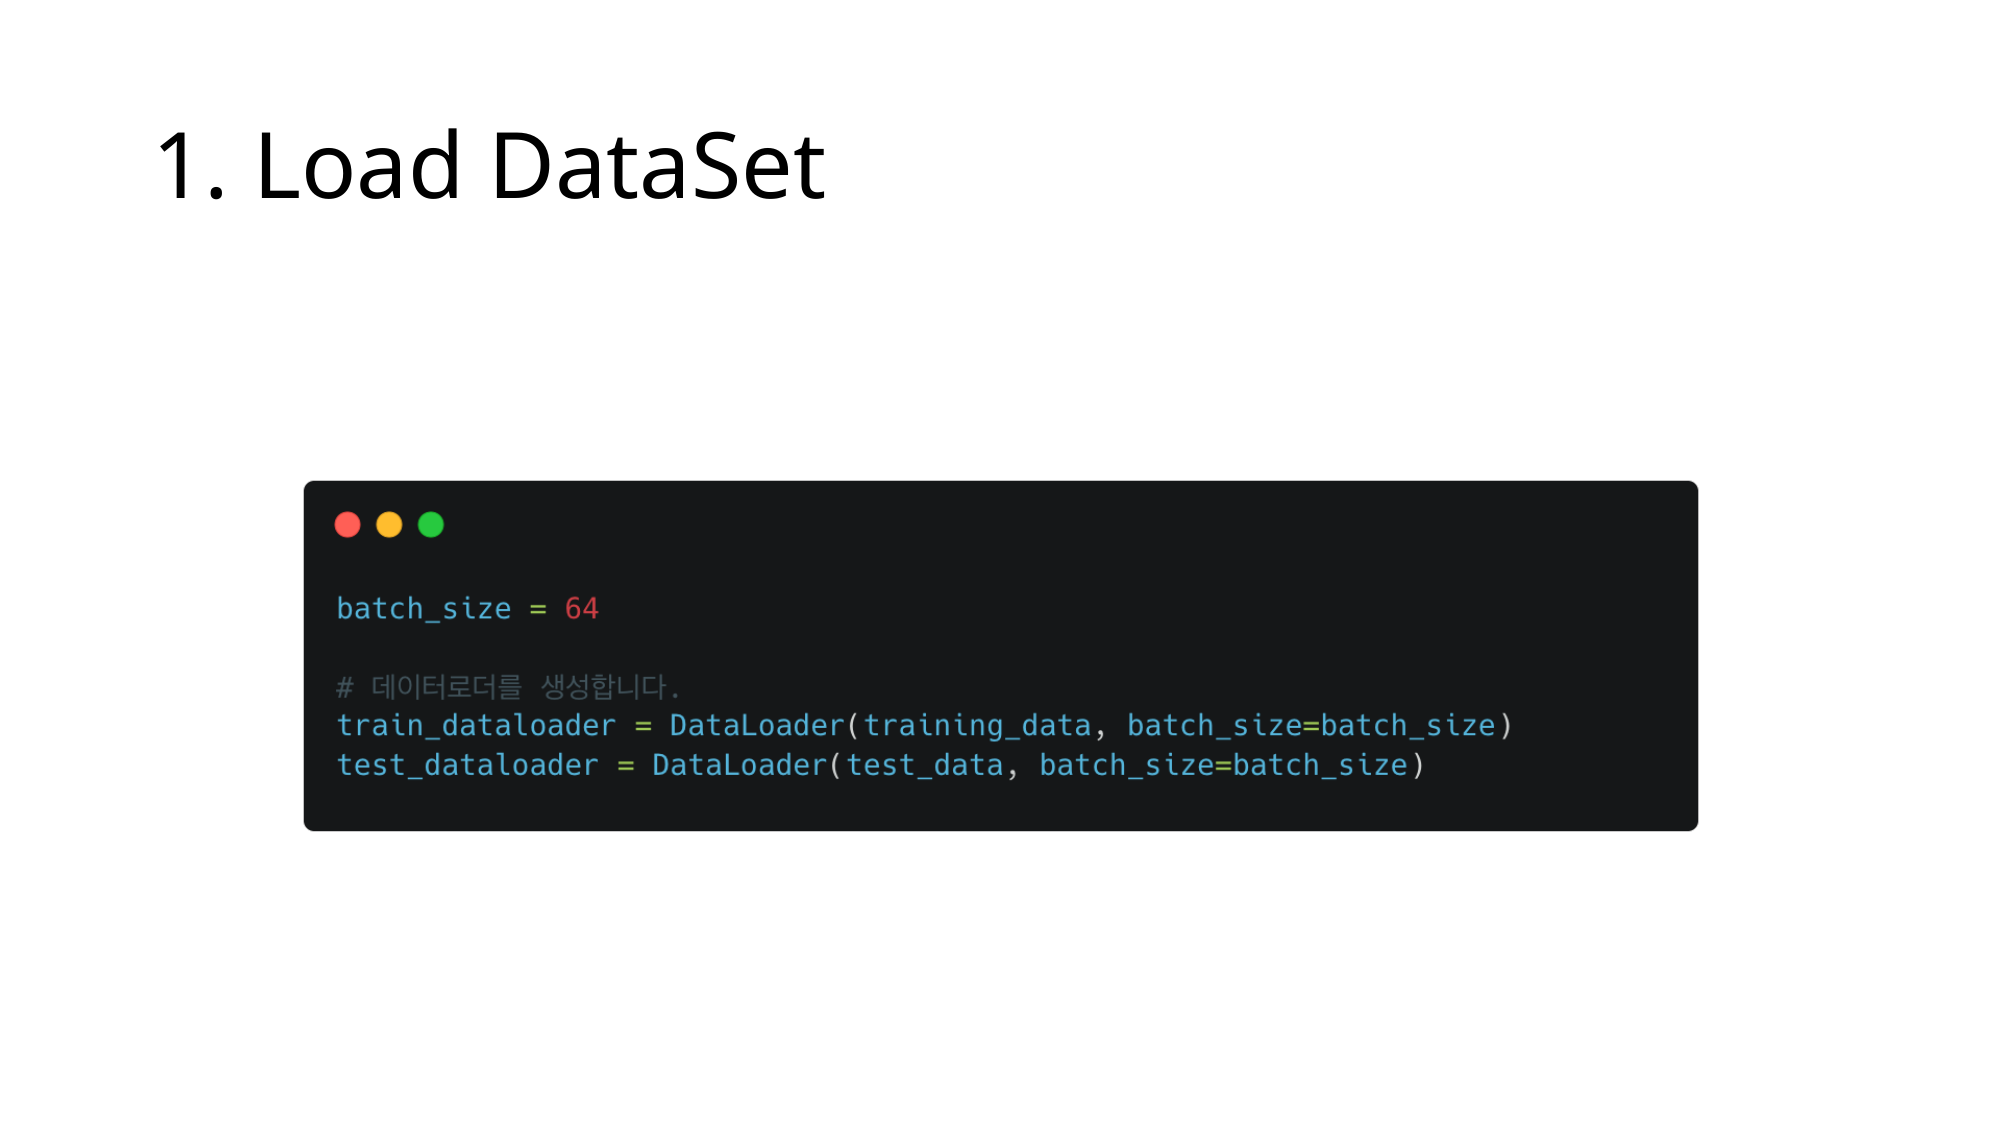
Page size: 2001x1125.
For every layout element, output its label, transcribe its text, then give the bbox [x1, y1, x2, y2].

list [185, 365, 1814, 948]
title 1. Load DataSet [137, 59, 1863, 278]
